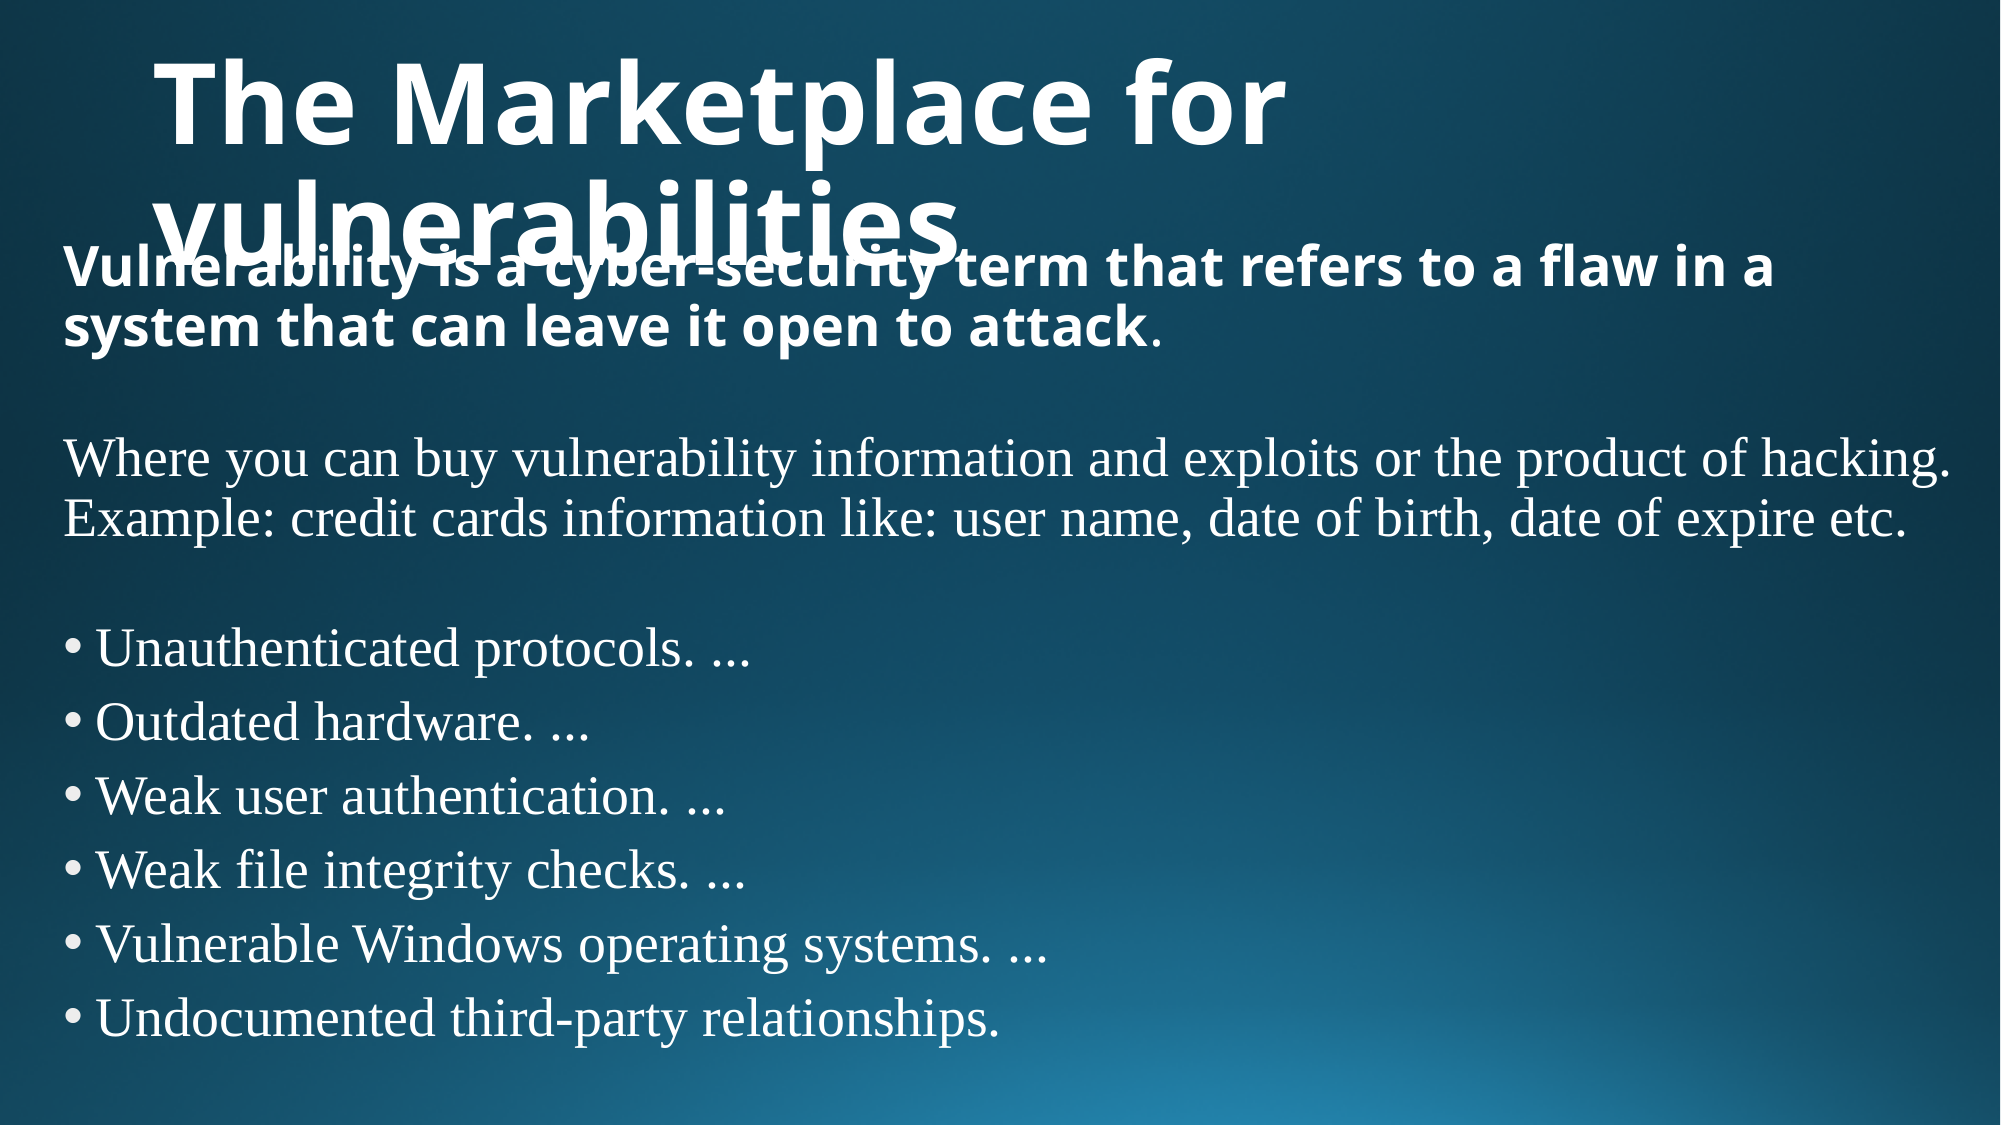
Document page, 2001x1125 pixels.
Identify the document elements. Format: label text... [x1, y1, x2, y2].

picture [0, 0, 2001, 1125]
title The Marketplace for vulnerabilities [137, 59, 1863, 230]
list Vulnerability is a cyber-security term that refers to a flaw in a system that can leave it open to attack. Where you can buy vulnerability information and exploits or the product of hacking. Example: credit cards information like: user name, date of birth, date of expire etc. Unauthenticated protocols. ... Outdated hardware. ... Weak user authentication. ... Weak file integrity checks. ... Vulnerable Windows operating systems. ... Undocumented third-party relationships. [48, 230, 1971, 1125]
